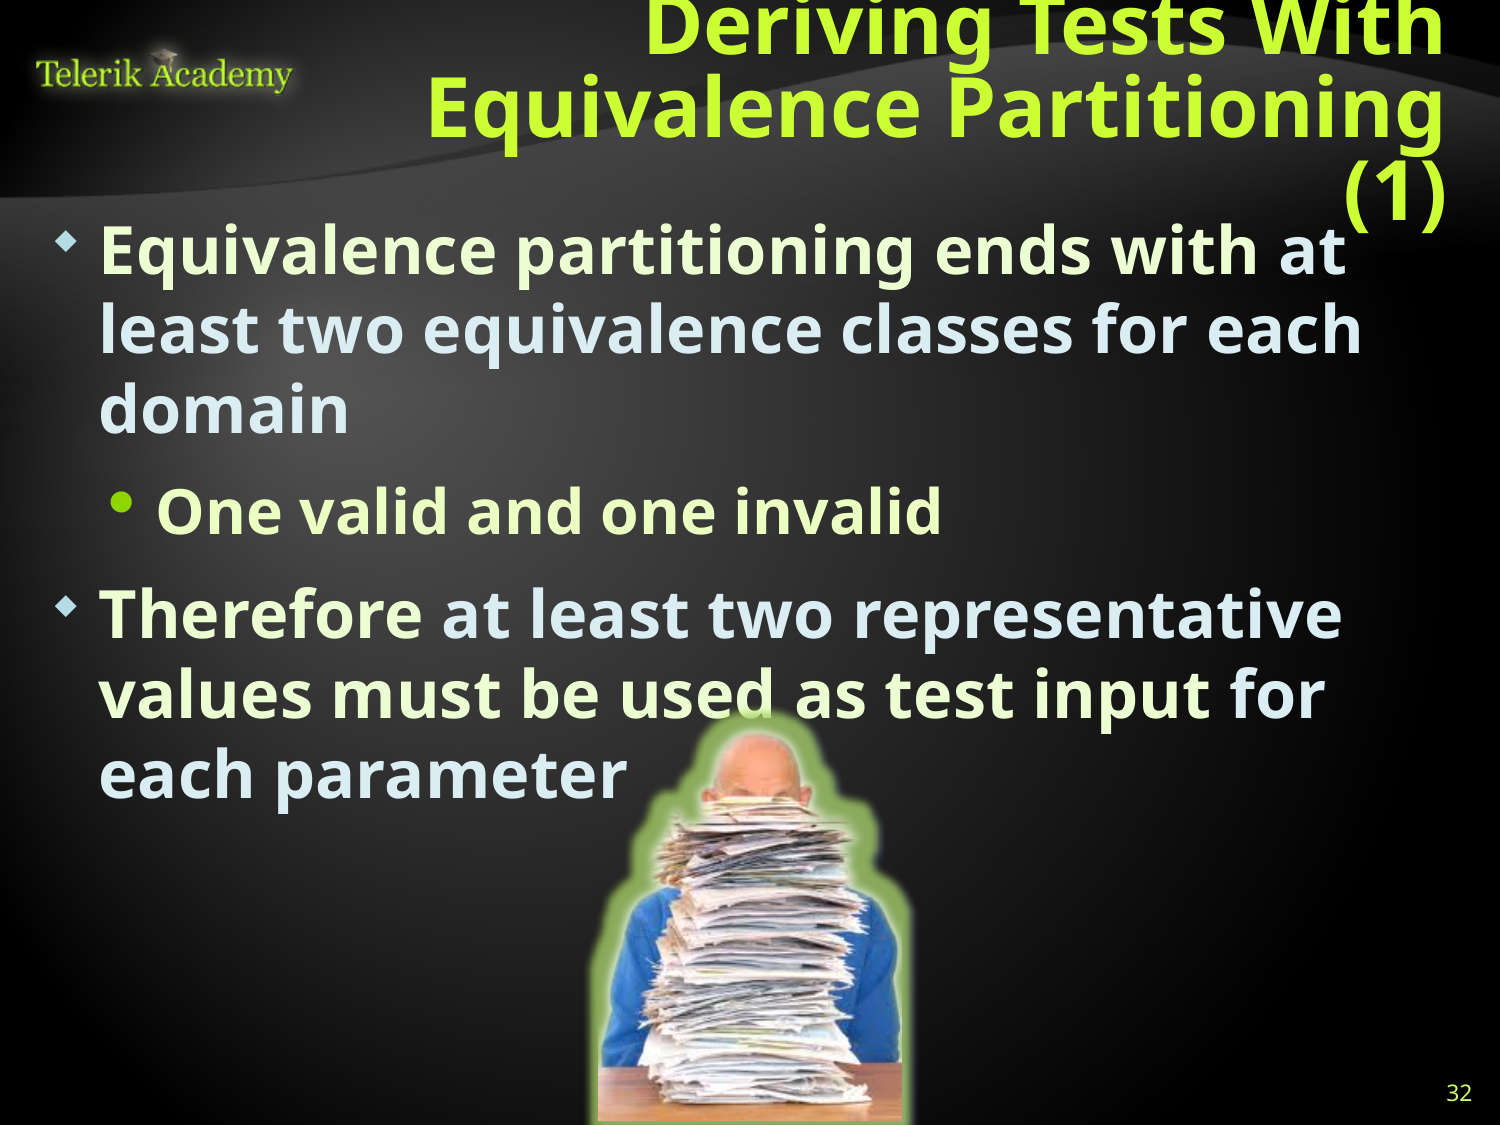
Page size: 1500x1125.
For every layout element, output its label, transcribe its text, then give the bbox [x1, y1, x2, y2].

title Deriving Tests With Equivalence Partitioning (1) [300, 37, 1463, 188]
slide_number 32 [1412, 1074, 1488, 1113]
list Equivalence partitioning ends with at least two equivalence classes for each domain One valid and one invalid Therefore at least two representative values must be used as test input for each parameter [37, 200, 1463, 1100]
picture [598, 718, 902, 1122]
picture [0, 0, 1500, 1125]
